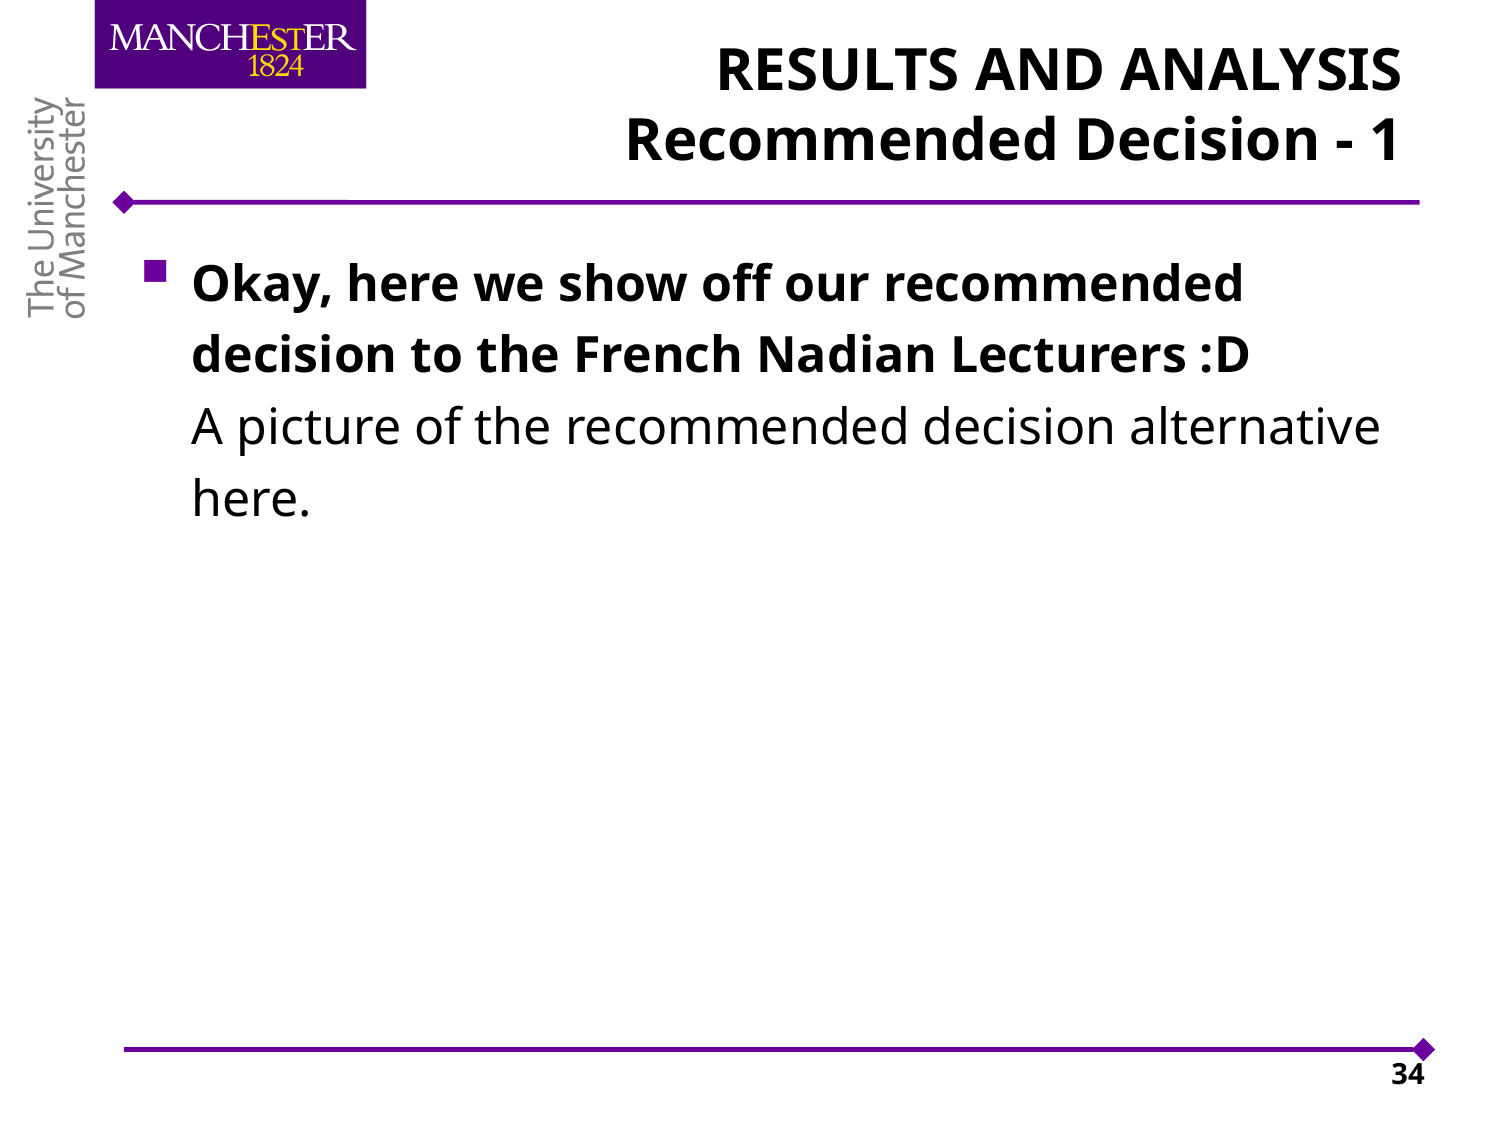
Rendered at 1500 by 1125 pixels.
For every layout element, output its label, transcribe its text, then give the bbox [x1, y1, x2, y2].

picture [0, 0, 384, 318]
list Okay, here we show off our recommended decision to the French Nadian Lecturers :D A picture of the recommended decision alternative here. [123, 231, 1469, 1036]
slide_number 34 [1074, 1058, 1426, 1103]
title RESULTS AND ANALYSIS Recommended Decision - 1 [395, 24, 1418, 191]
